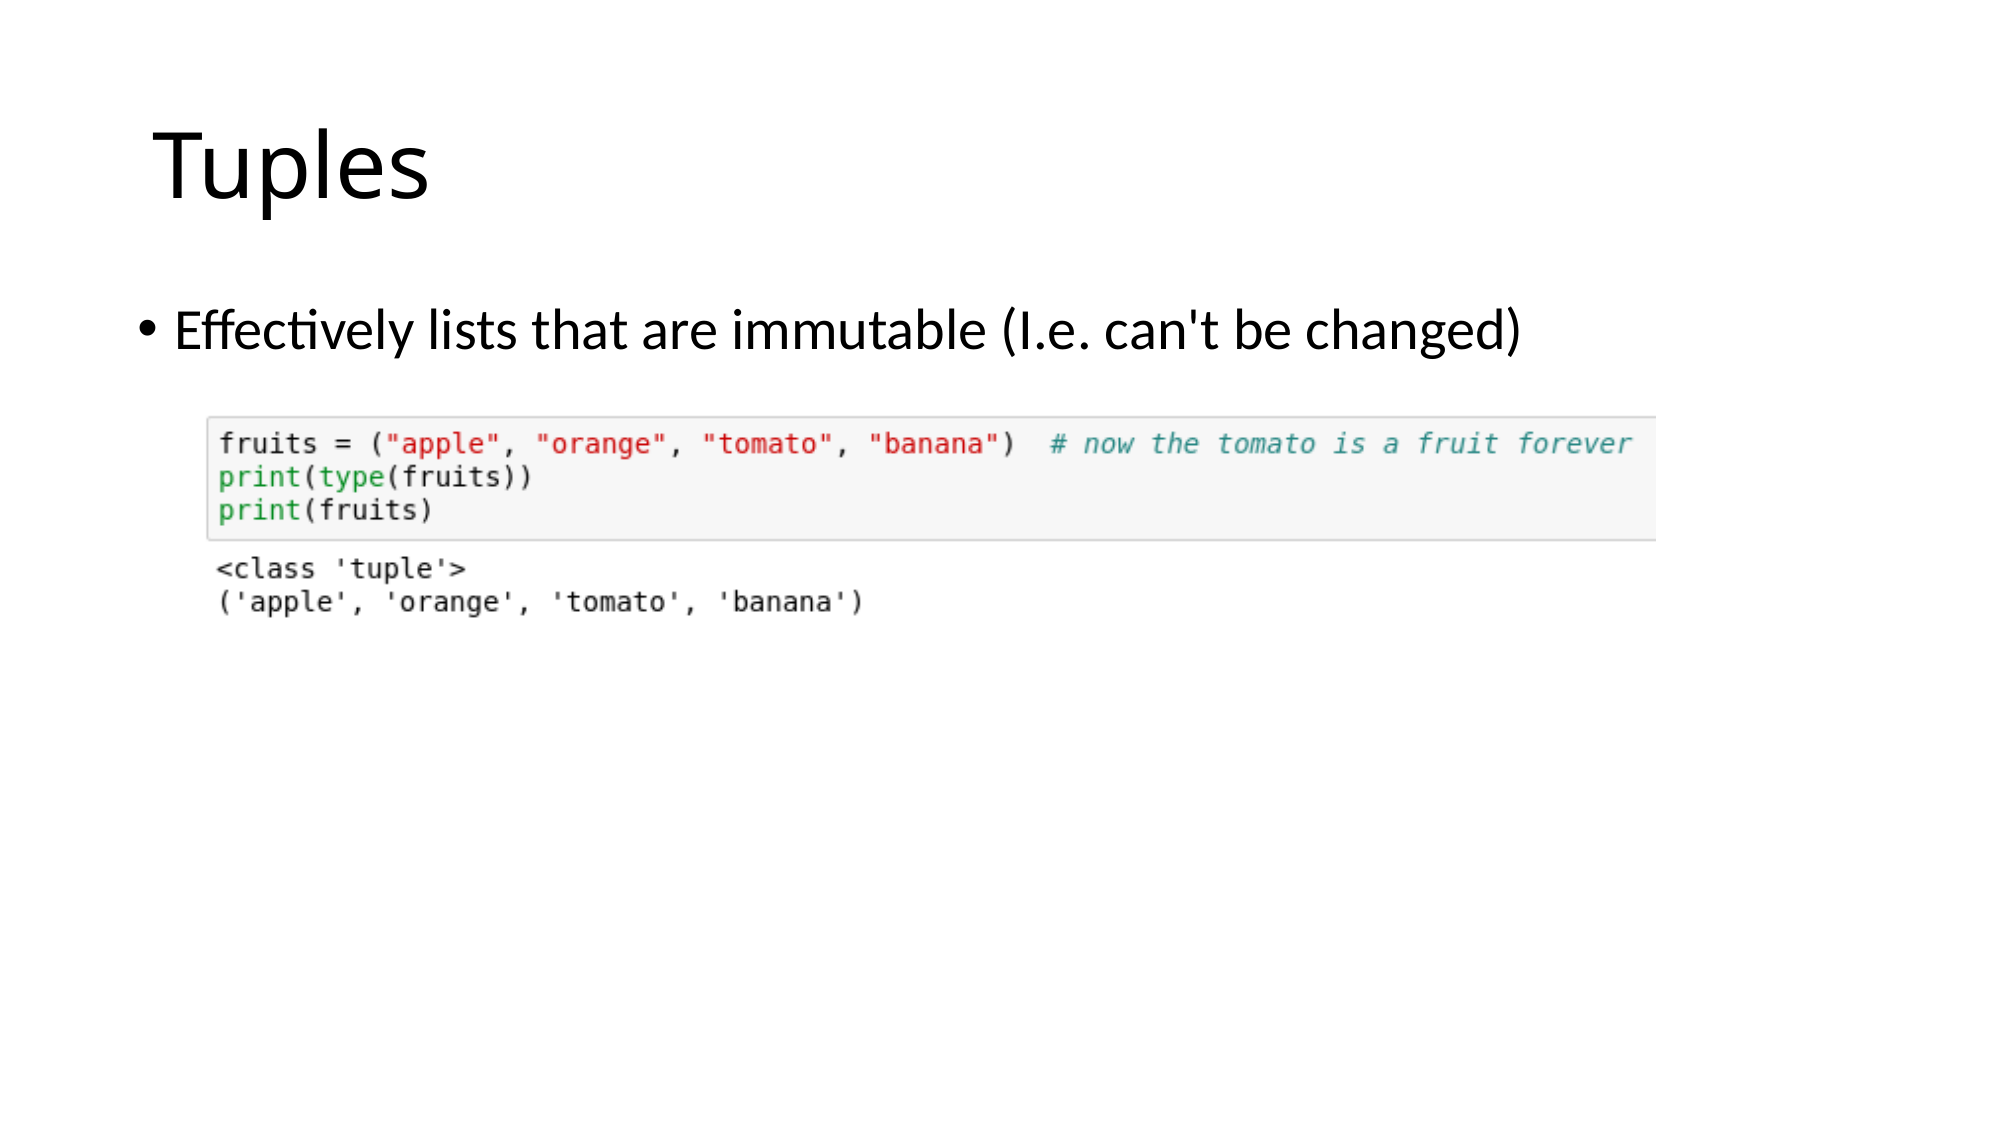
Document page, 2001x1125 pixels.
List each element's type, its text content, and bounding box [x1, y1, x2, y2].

title Tuples [137, 59, 1863, 278]
list Effectively lists that are immutable (I.e. can't be changed) [137, 299, 1863, 1014]
picture [197, 400, 1657, 646]
